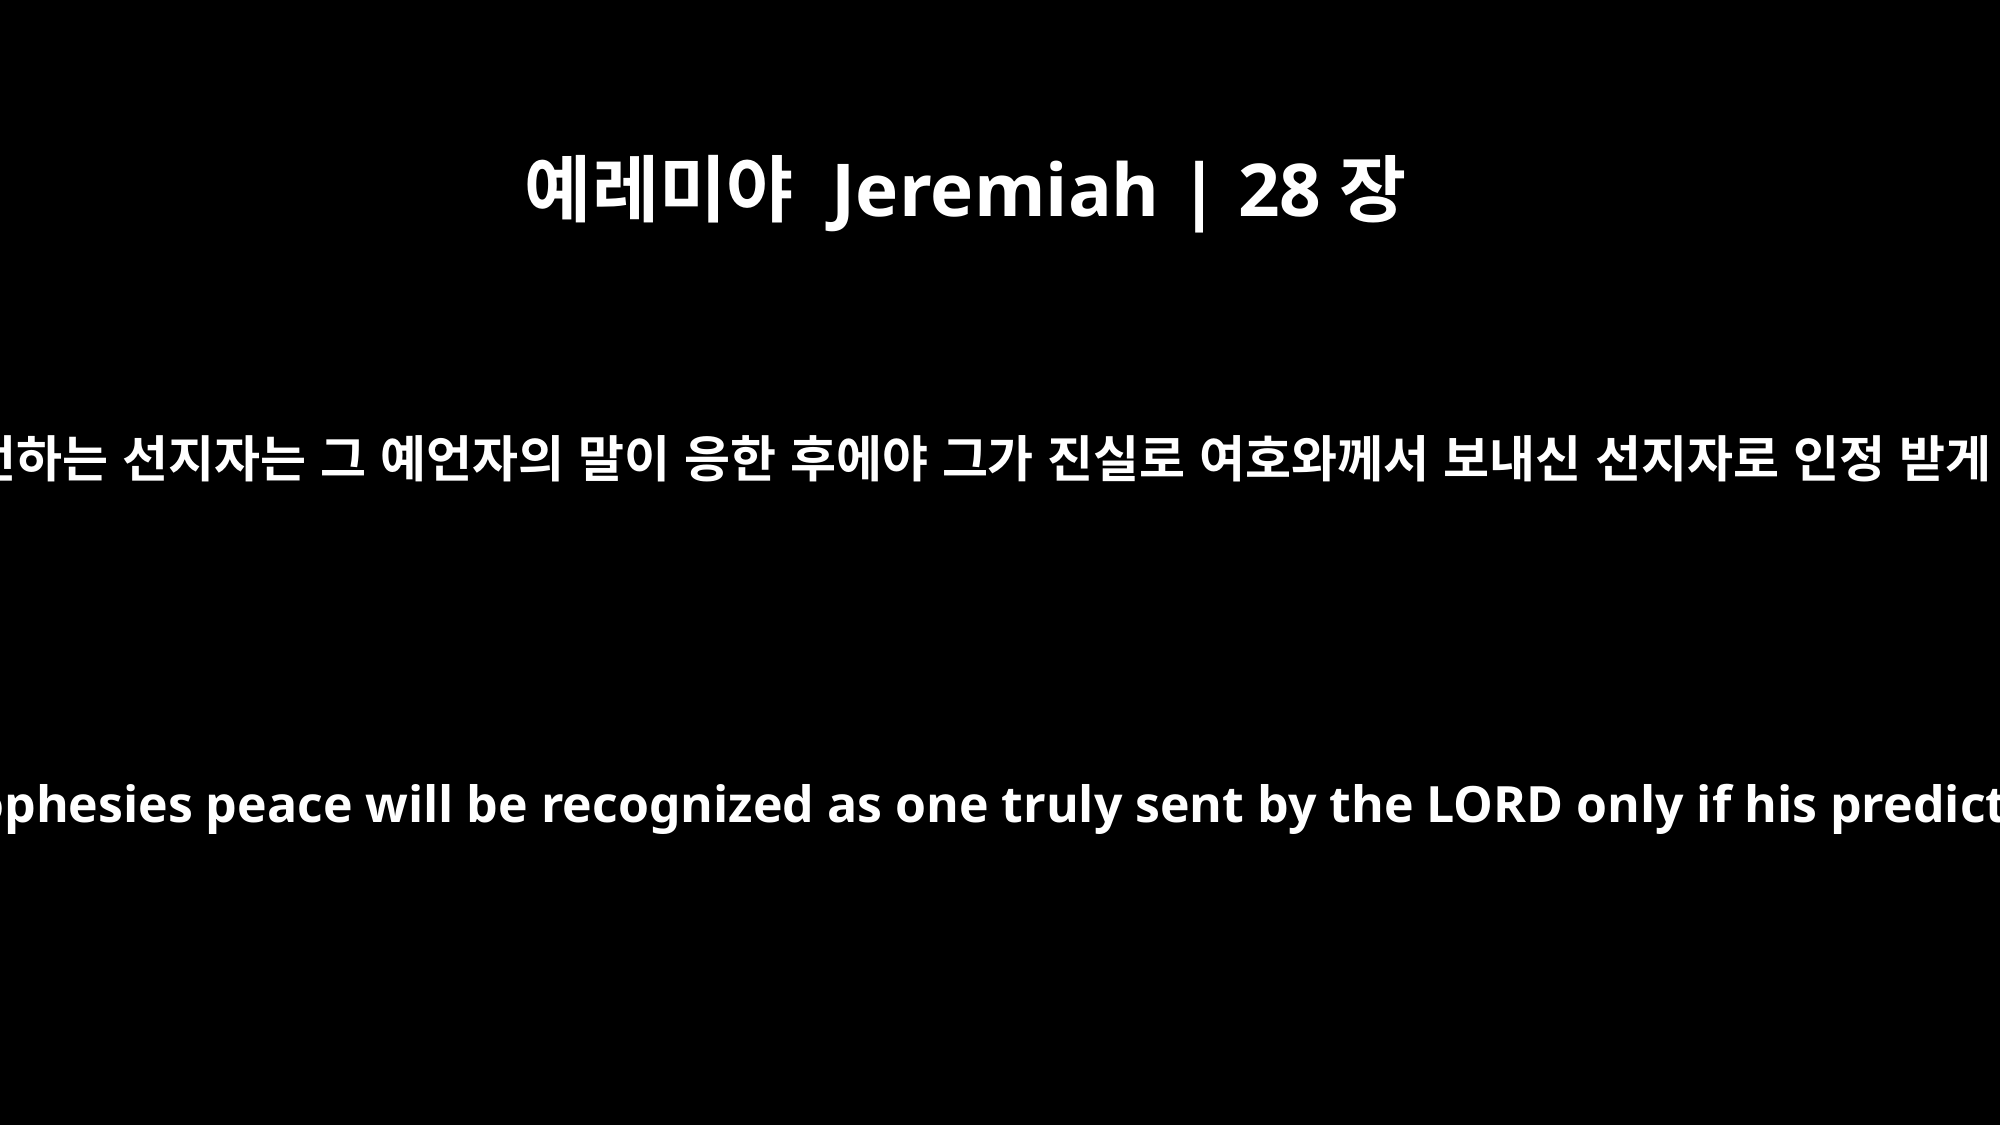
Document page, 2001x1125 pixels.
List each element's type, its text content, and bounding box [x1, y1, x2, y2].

text_box 예레미야 Jeremiah | 28장 [510, 136, 1422, 239]
text_box 9 평화를 예언하는 선지자는 그 예언자의 말이 응한 후에야 그가 진실로 여호와께서 보내신 선지자로 인정 받게 되리라 [0, 359, 2000, 495]
text_box But the prophet who prophesies peace will be recognized as one truly sent by the LORD only if his prediction comes true." [0, 764, 2000, 840]
